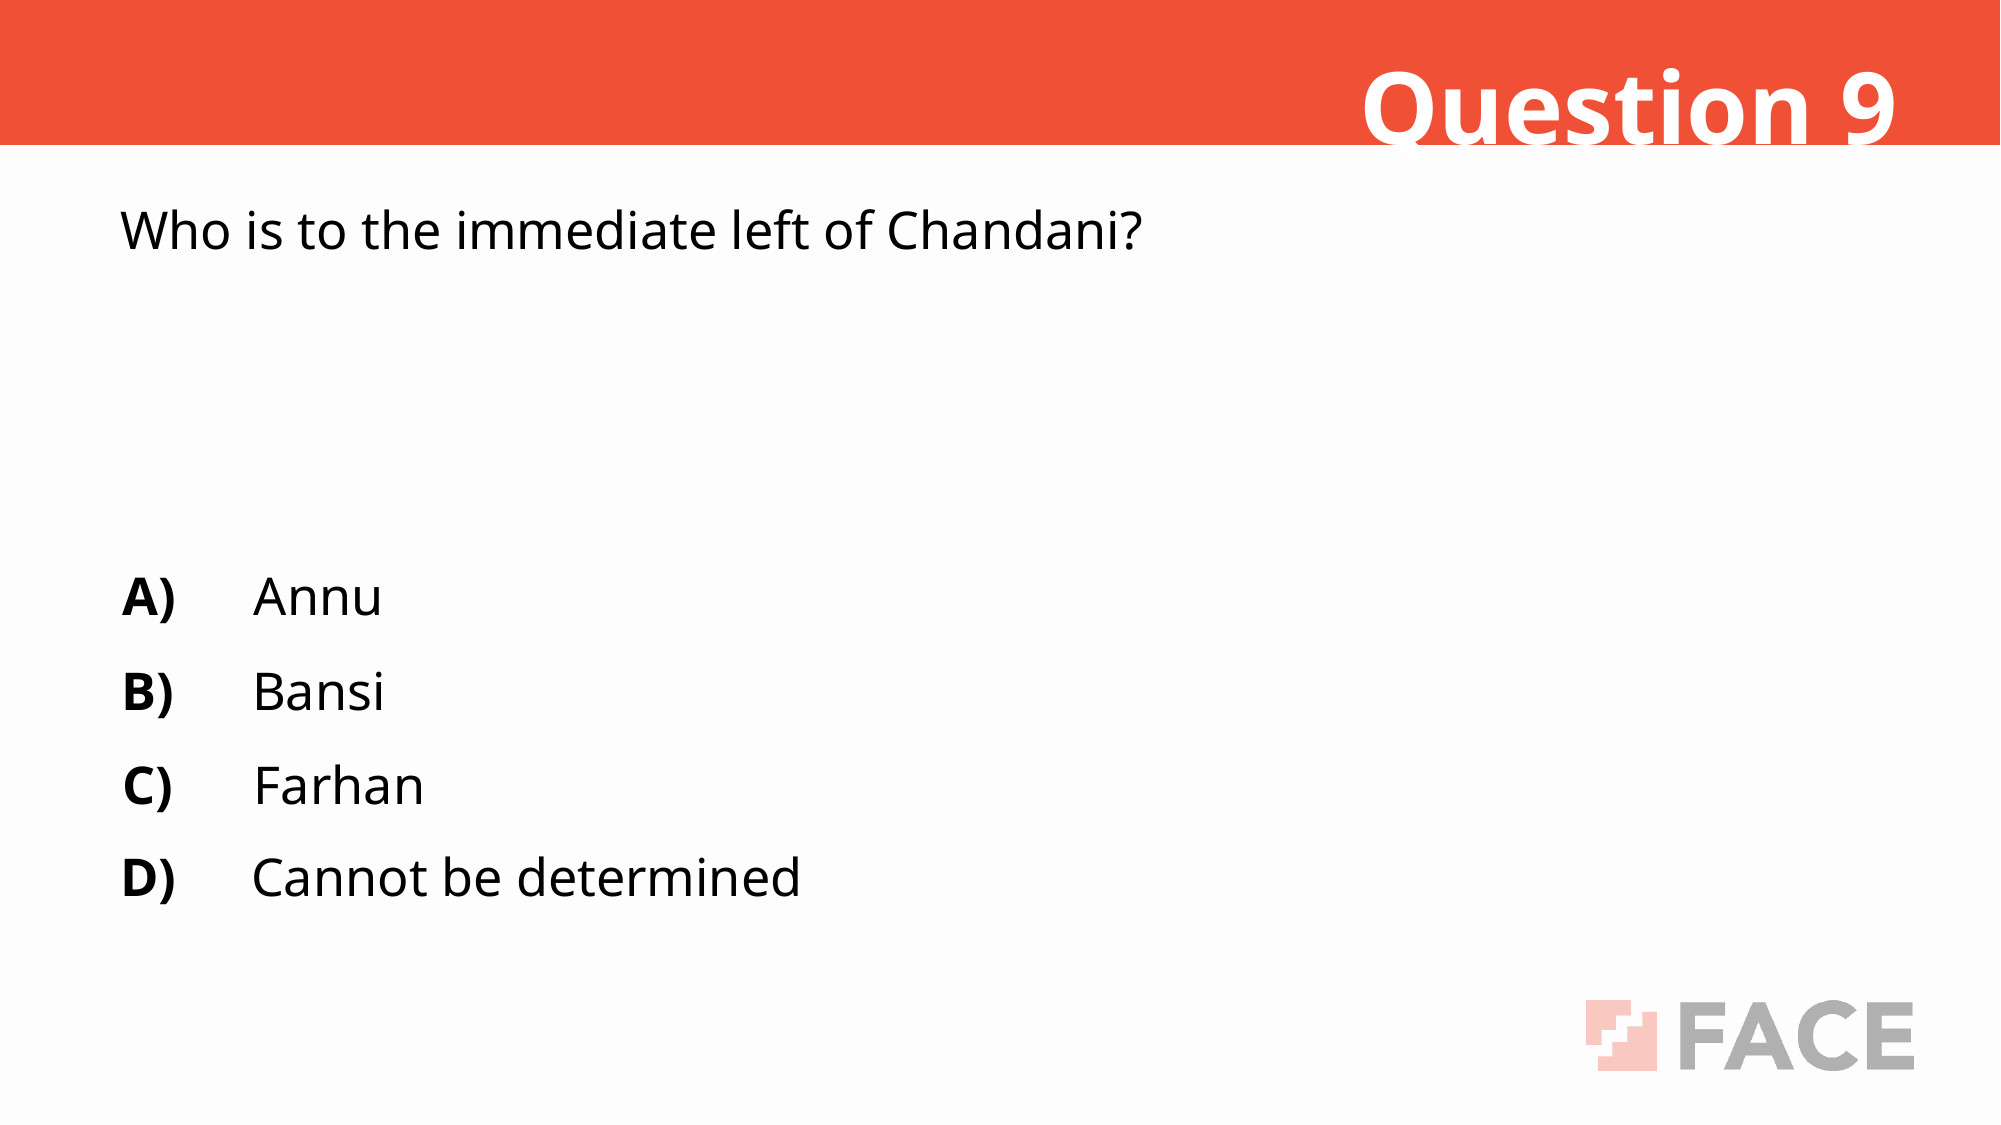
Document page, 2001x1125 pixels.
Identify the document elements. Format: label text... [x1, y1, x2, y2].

text_box C) [107, 713, 223, 823]
text_box D) [105, 806, 220, 915]
text_box Annu [238, 525, 1896, 634]
text_box Farhan [238, 713, 1896, 823]
text_box Who is to the immediate left of Chandani? [105, 189, 1895, 267]
picture [1586, 1000, 1914, 1072]
text_box Question 9 [638, 37, 1914, 173]
text_box [0, 0, 2000, 147]
text_box B) [106, 619, 221, 728]
text_box A) [107, 525, 223, 634]
text_box Cannot be determined [236, 806, 1893, 915]
text_box Bansi [237, 619, 1894, 728]
